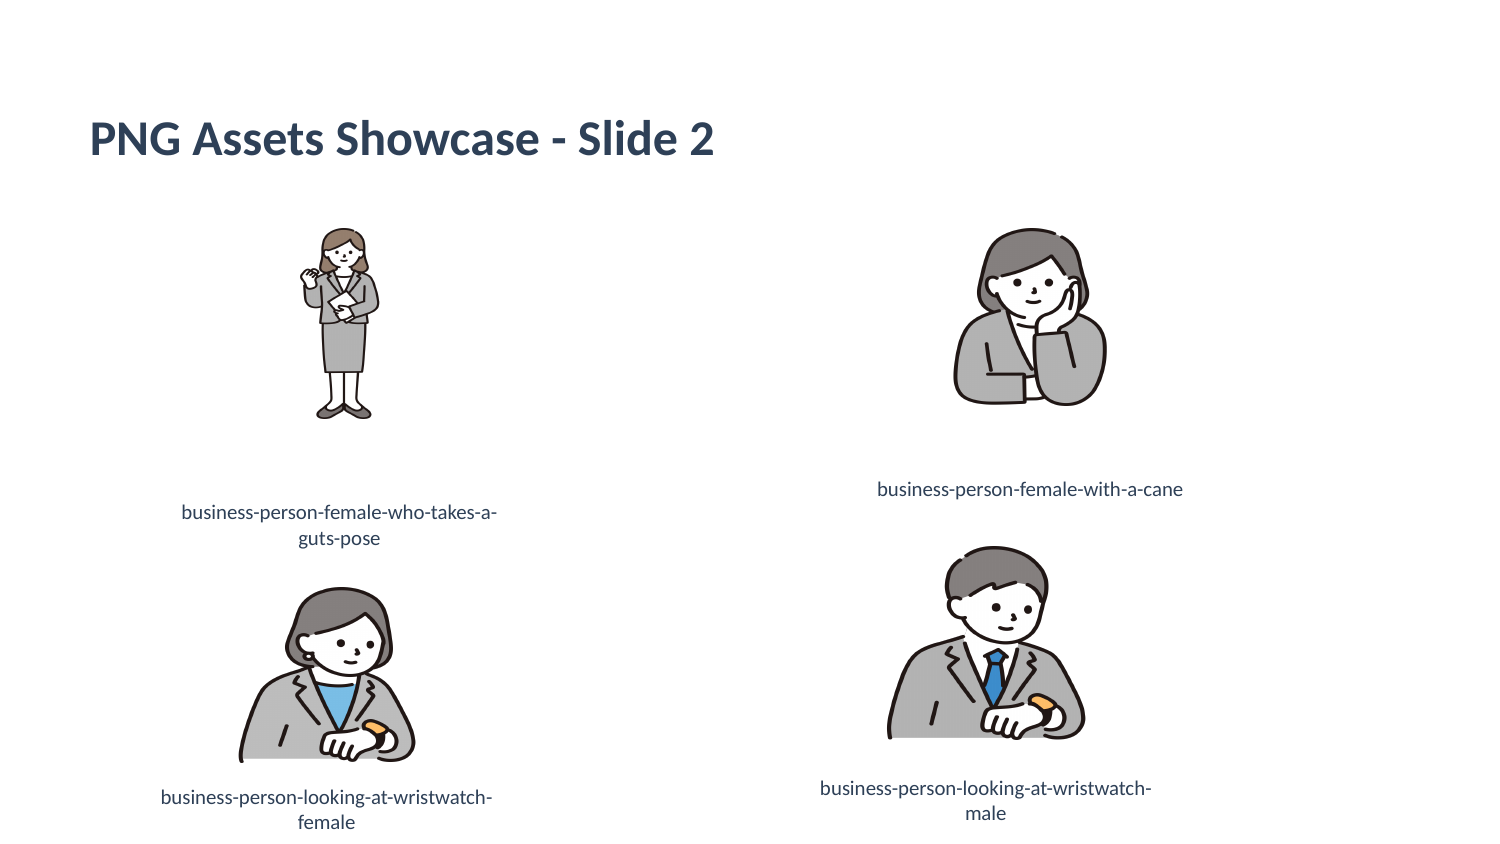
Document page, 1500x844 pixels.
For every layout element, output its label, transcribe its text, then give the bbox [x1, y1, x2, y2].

text_box PNG Assets Showcase - Slide 2 [74, 74, 1425, 195]
text_box business-person-female-with-a-cane [842, 465, 1218, 511]
text_box business-person-female-who-takes-a-guts-pose [151, 501, 527, 547]
text_box business-person-looking-at-wristwatch-female [139, 786, 515, 832]
text_box business-person-looking-at-wristwatch-male [798, 776, 1174, 822]
picture [221, 228, 458, 419]
picture [919, 228, 1141, 406]
picture [865, 546, 1107, 740]
picture [216, 587, 437, 763]
